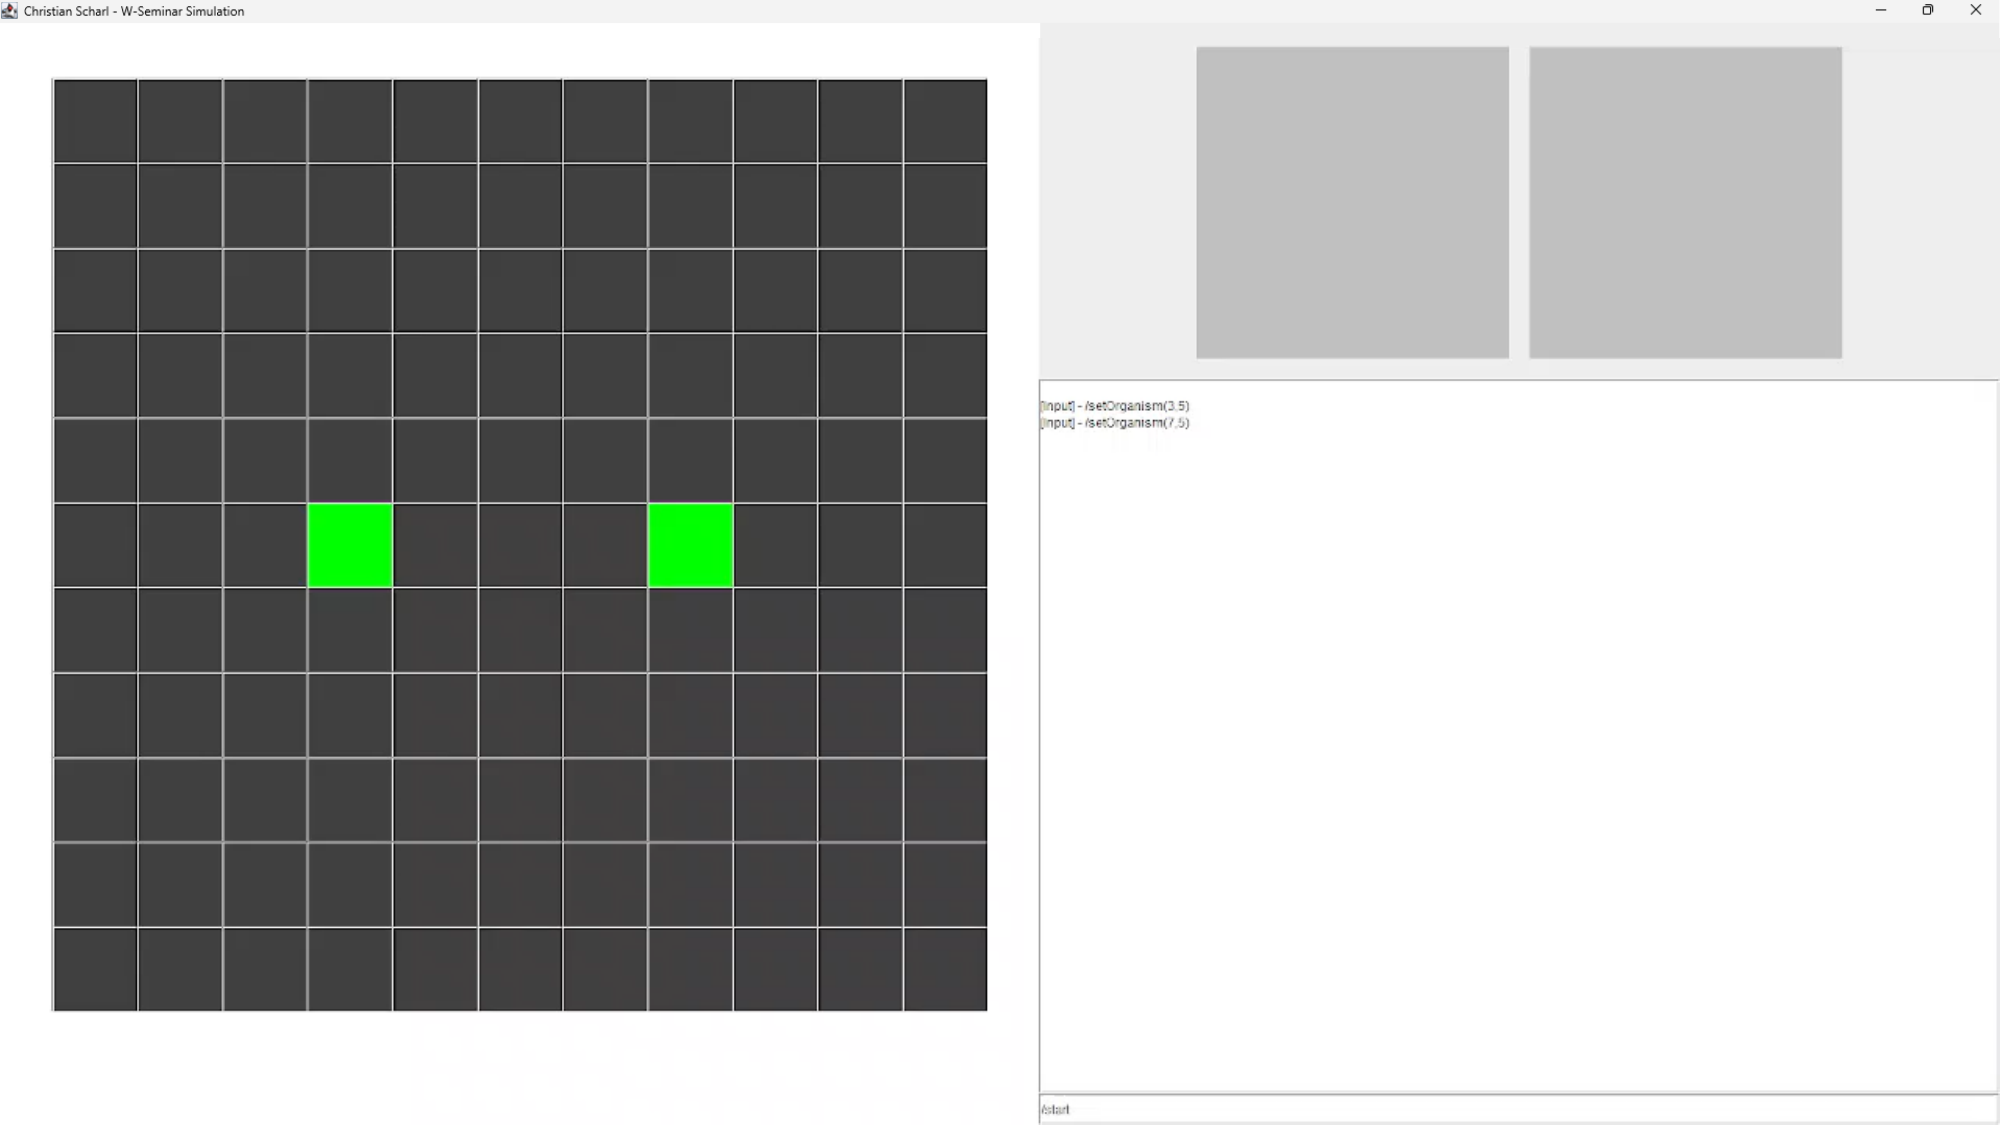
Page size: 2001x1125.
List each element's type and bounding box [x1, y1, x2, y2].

text_box [0, 36, 2000, 1125]
list [0, 0, 2000, 36]
